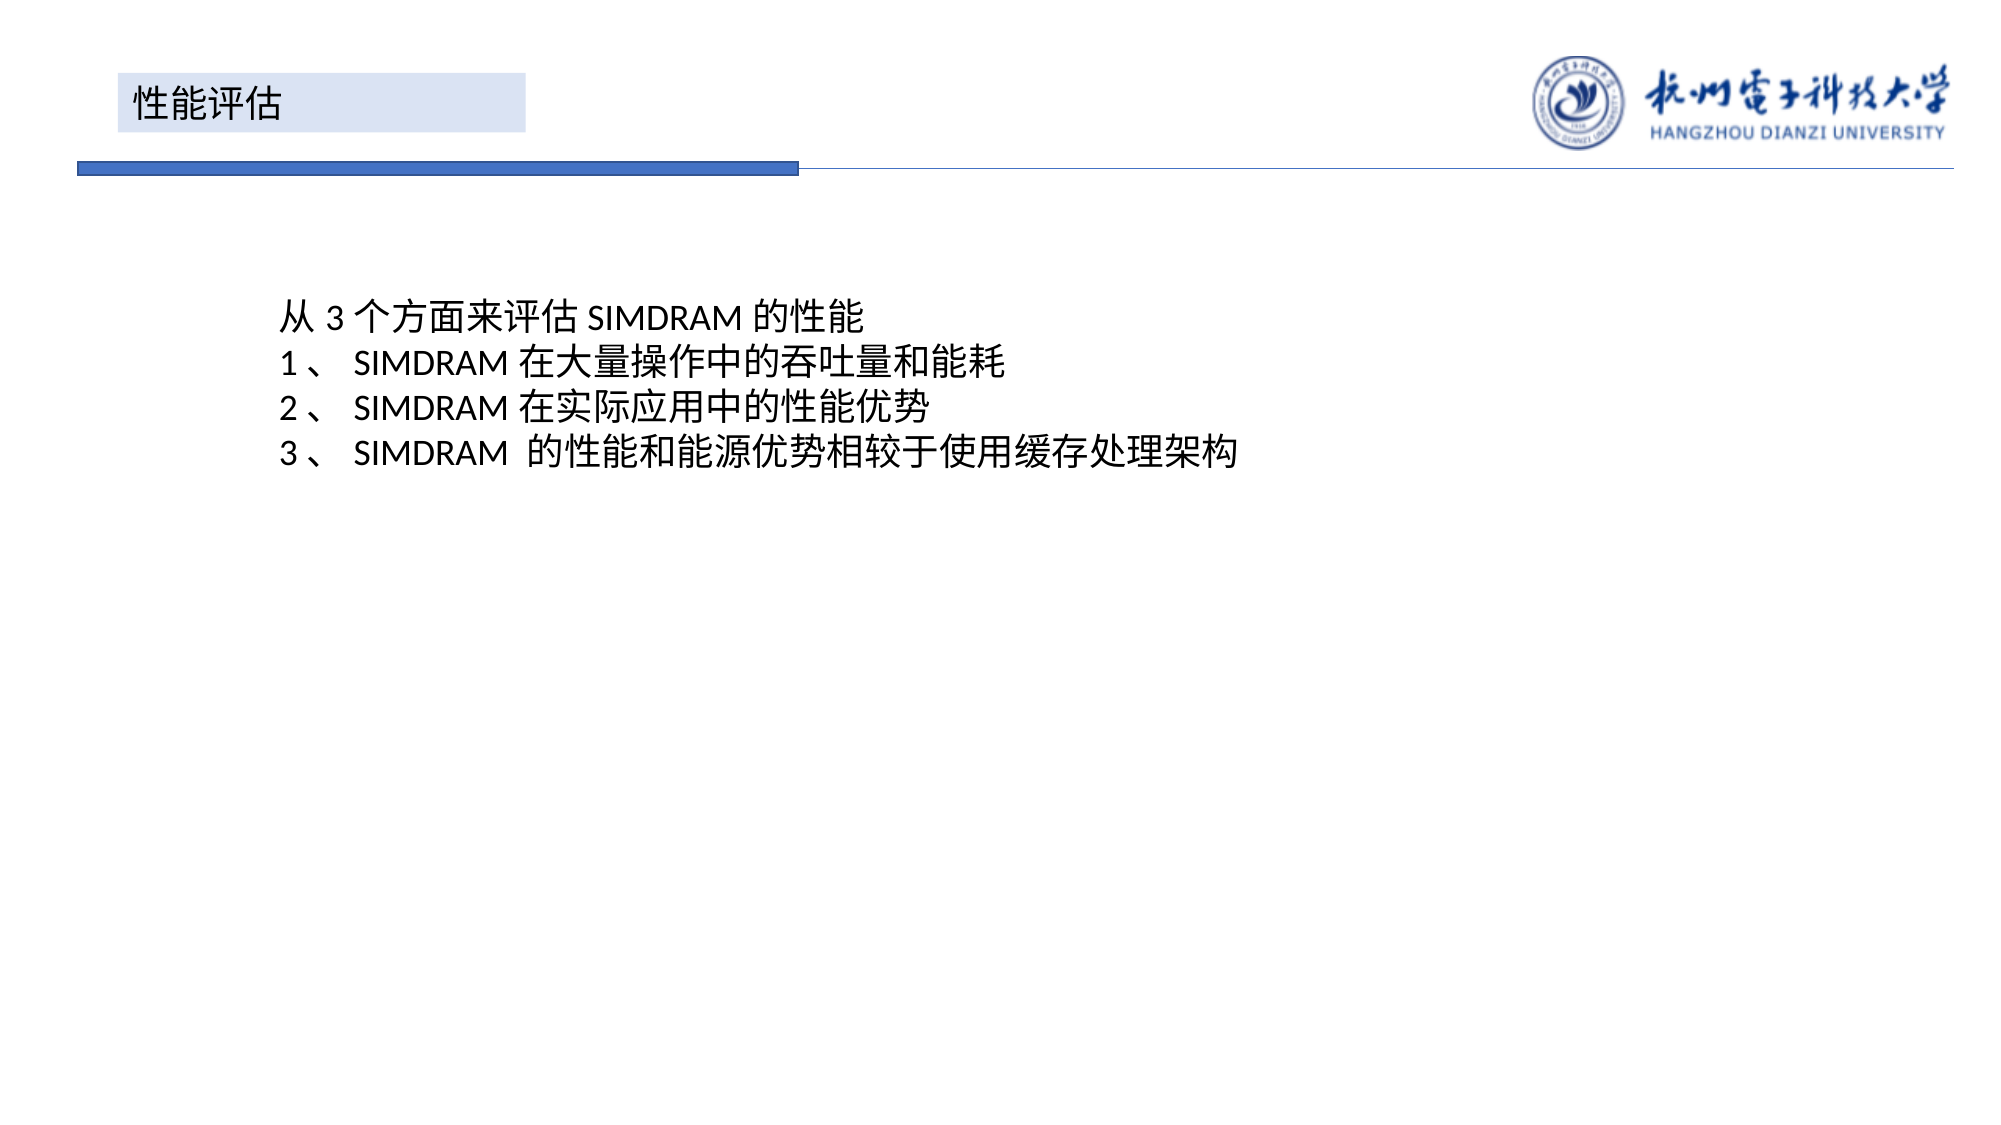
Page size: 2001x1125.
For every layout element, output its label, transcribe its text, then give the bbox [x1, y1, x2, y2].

picture [1531, 56, 1969, 151]
text_box 性能评估 [117, 72, 526, 133]
text_box 从3个方面来评估SIMDRAM的性能 1、SIMDRAM在大量操作中的吞吐量和能耗 2、SIMDRAM在实际应用中的性能优势 3、SIMDRAM 的性能和能源优势相较于使用缓存处理架构 [264, 285, 1254, 481]
